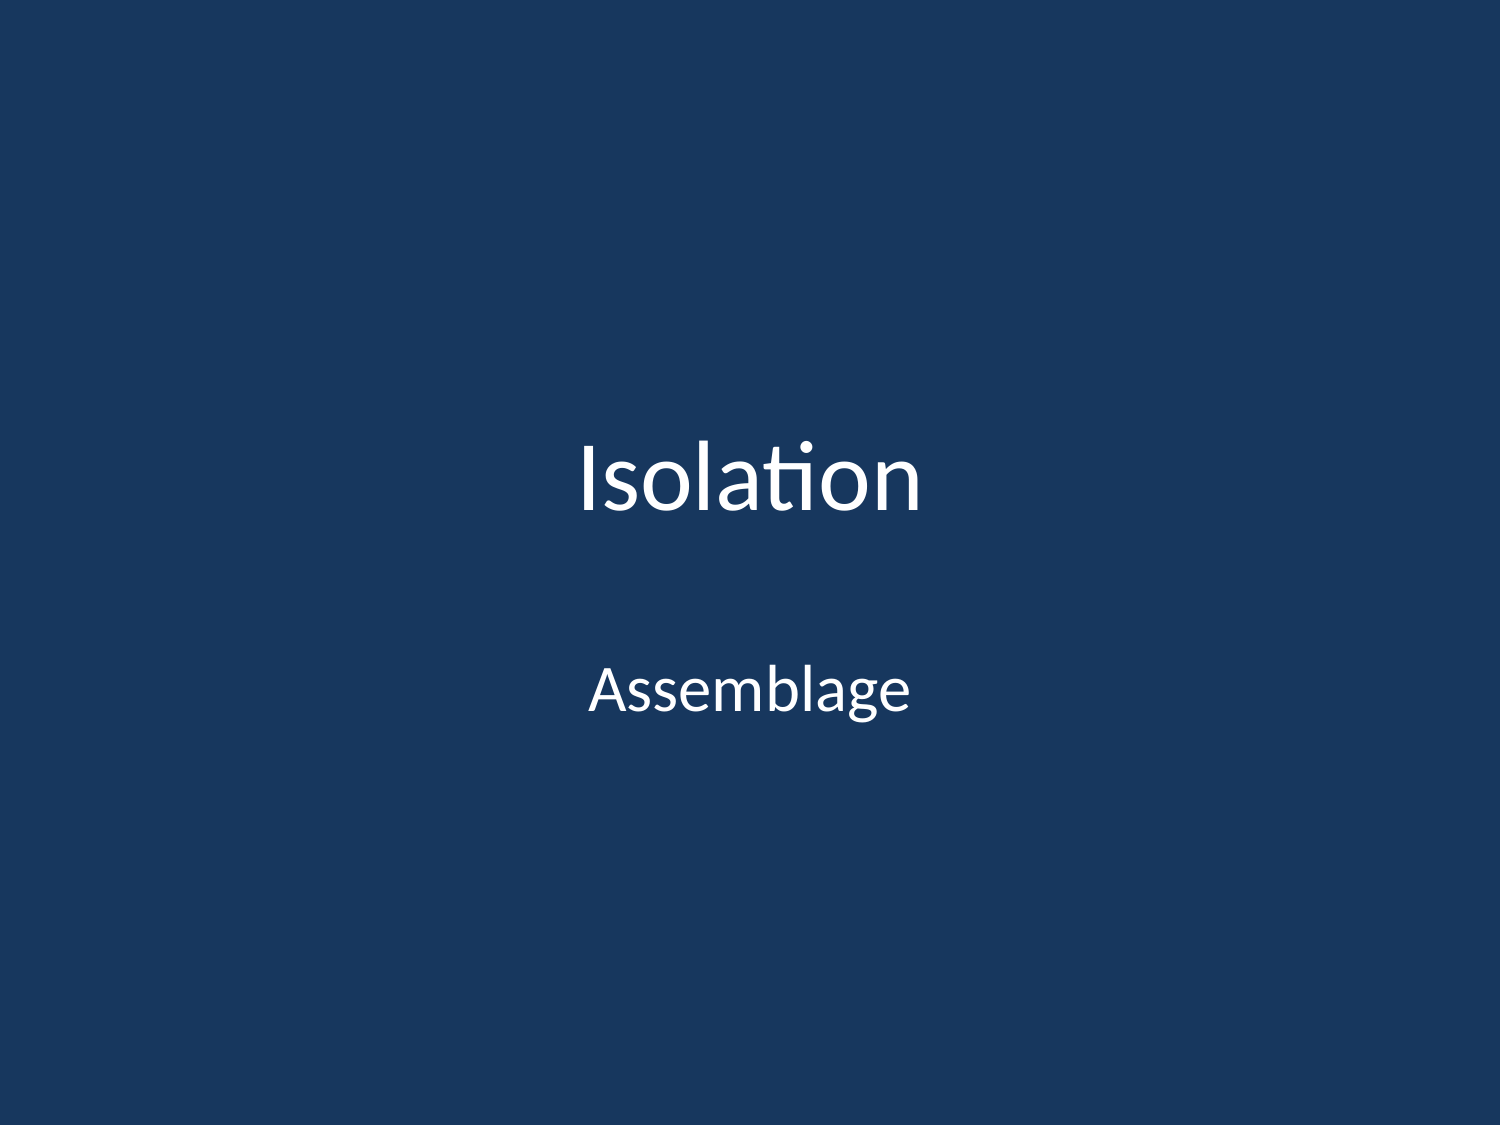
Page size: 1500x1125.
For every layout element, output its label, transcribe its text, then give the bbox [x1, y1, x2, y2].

subtitle Assemblage [225, 637, 1275, 925]
title Isolation [112, 349, 1388, 591]
